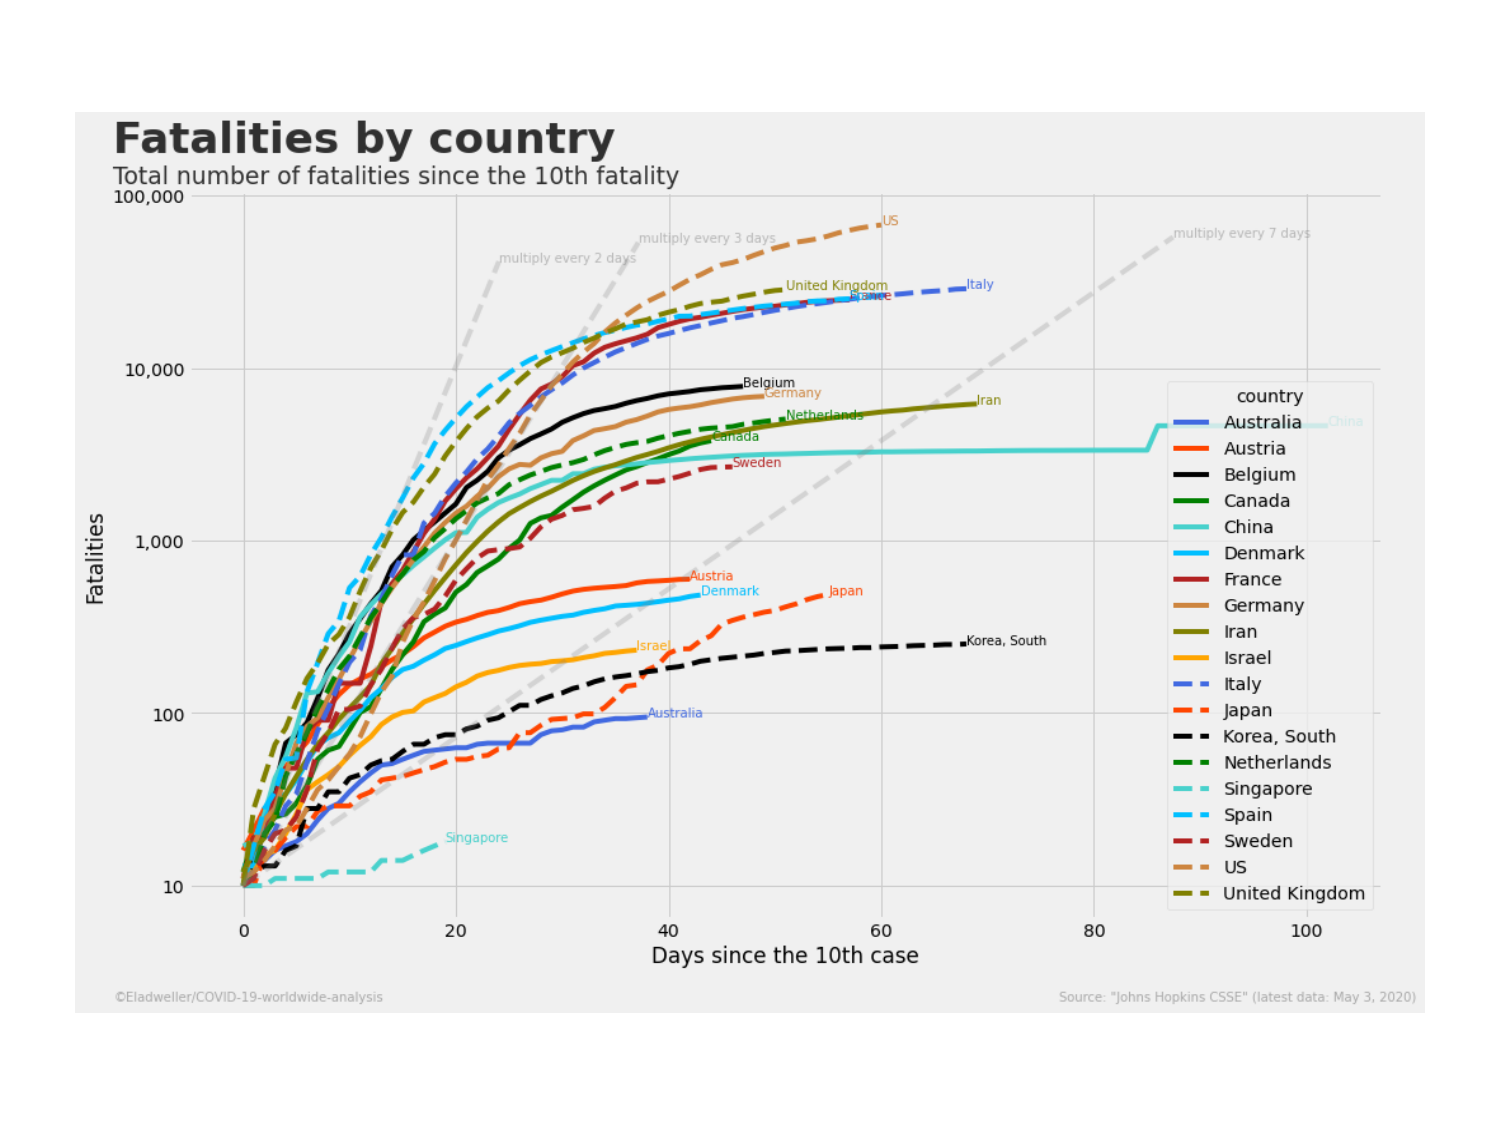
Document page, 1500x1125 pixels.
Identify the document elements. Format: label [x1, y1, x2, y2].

picture [74, 112, 1426, 1013]
